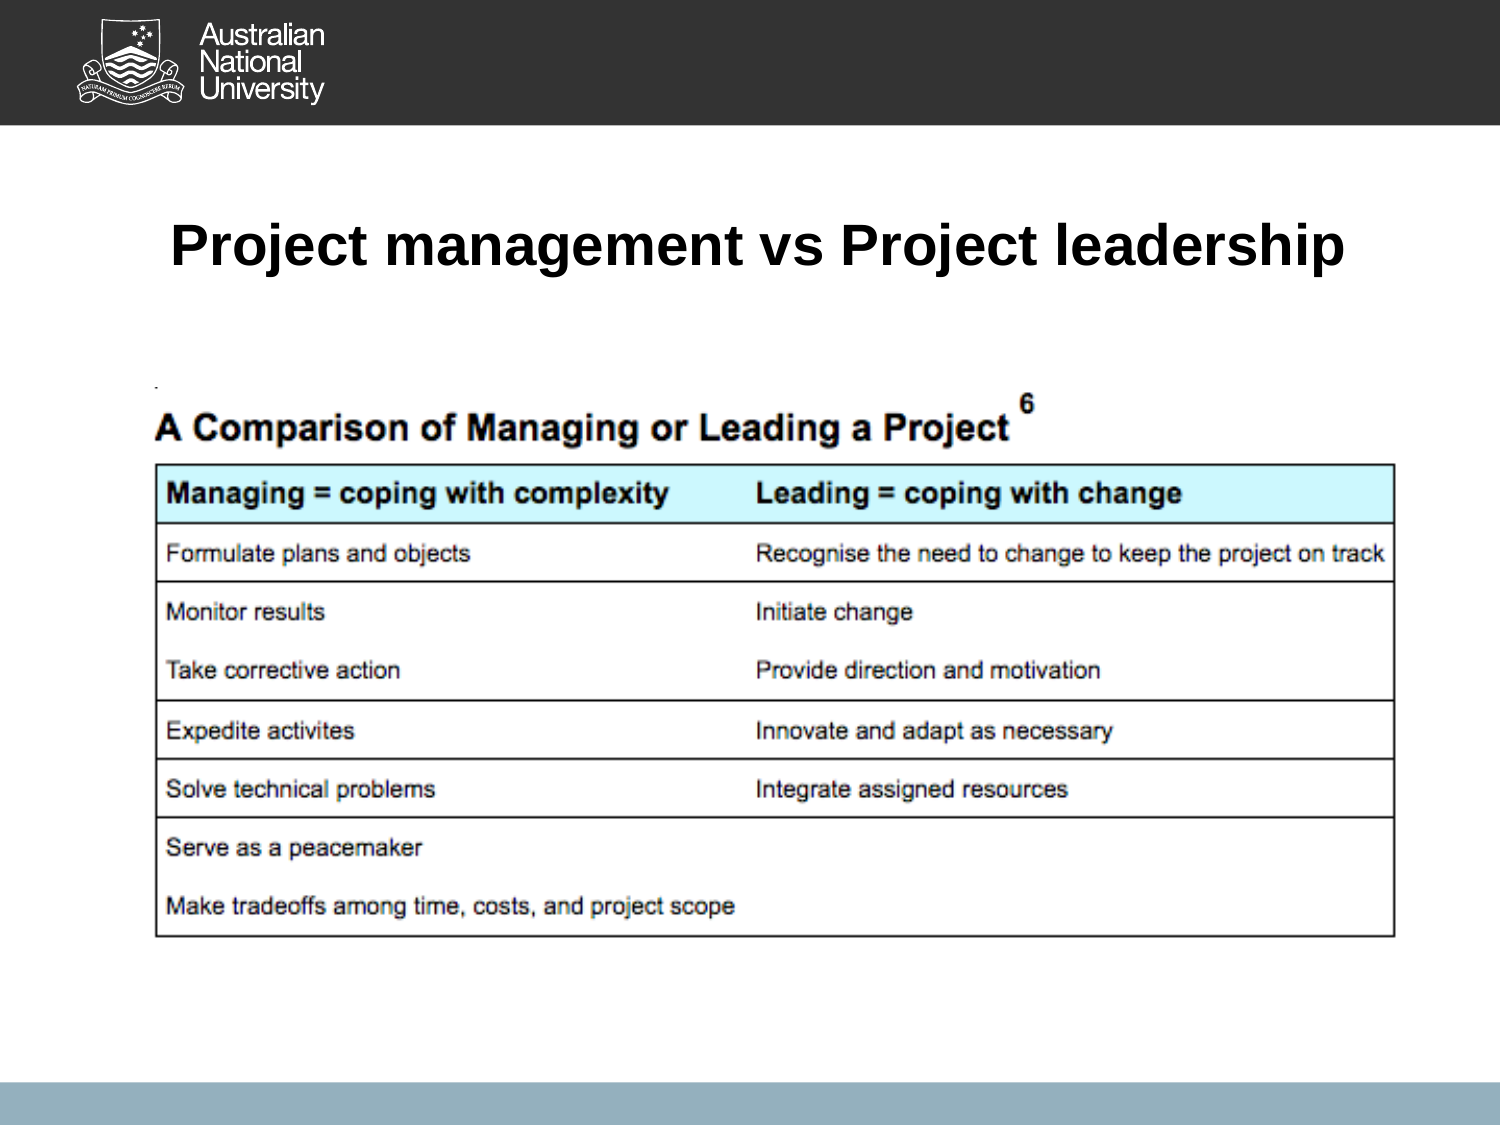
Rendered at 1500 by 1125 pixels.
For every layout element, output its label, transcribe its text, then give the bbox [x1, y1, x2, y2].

picture [137, 387, 1425, 967]
text_box Project management vs Project leadership [155, 200, 1363, 285]
